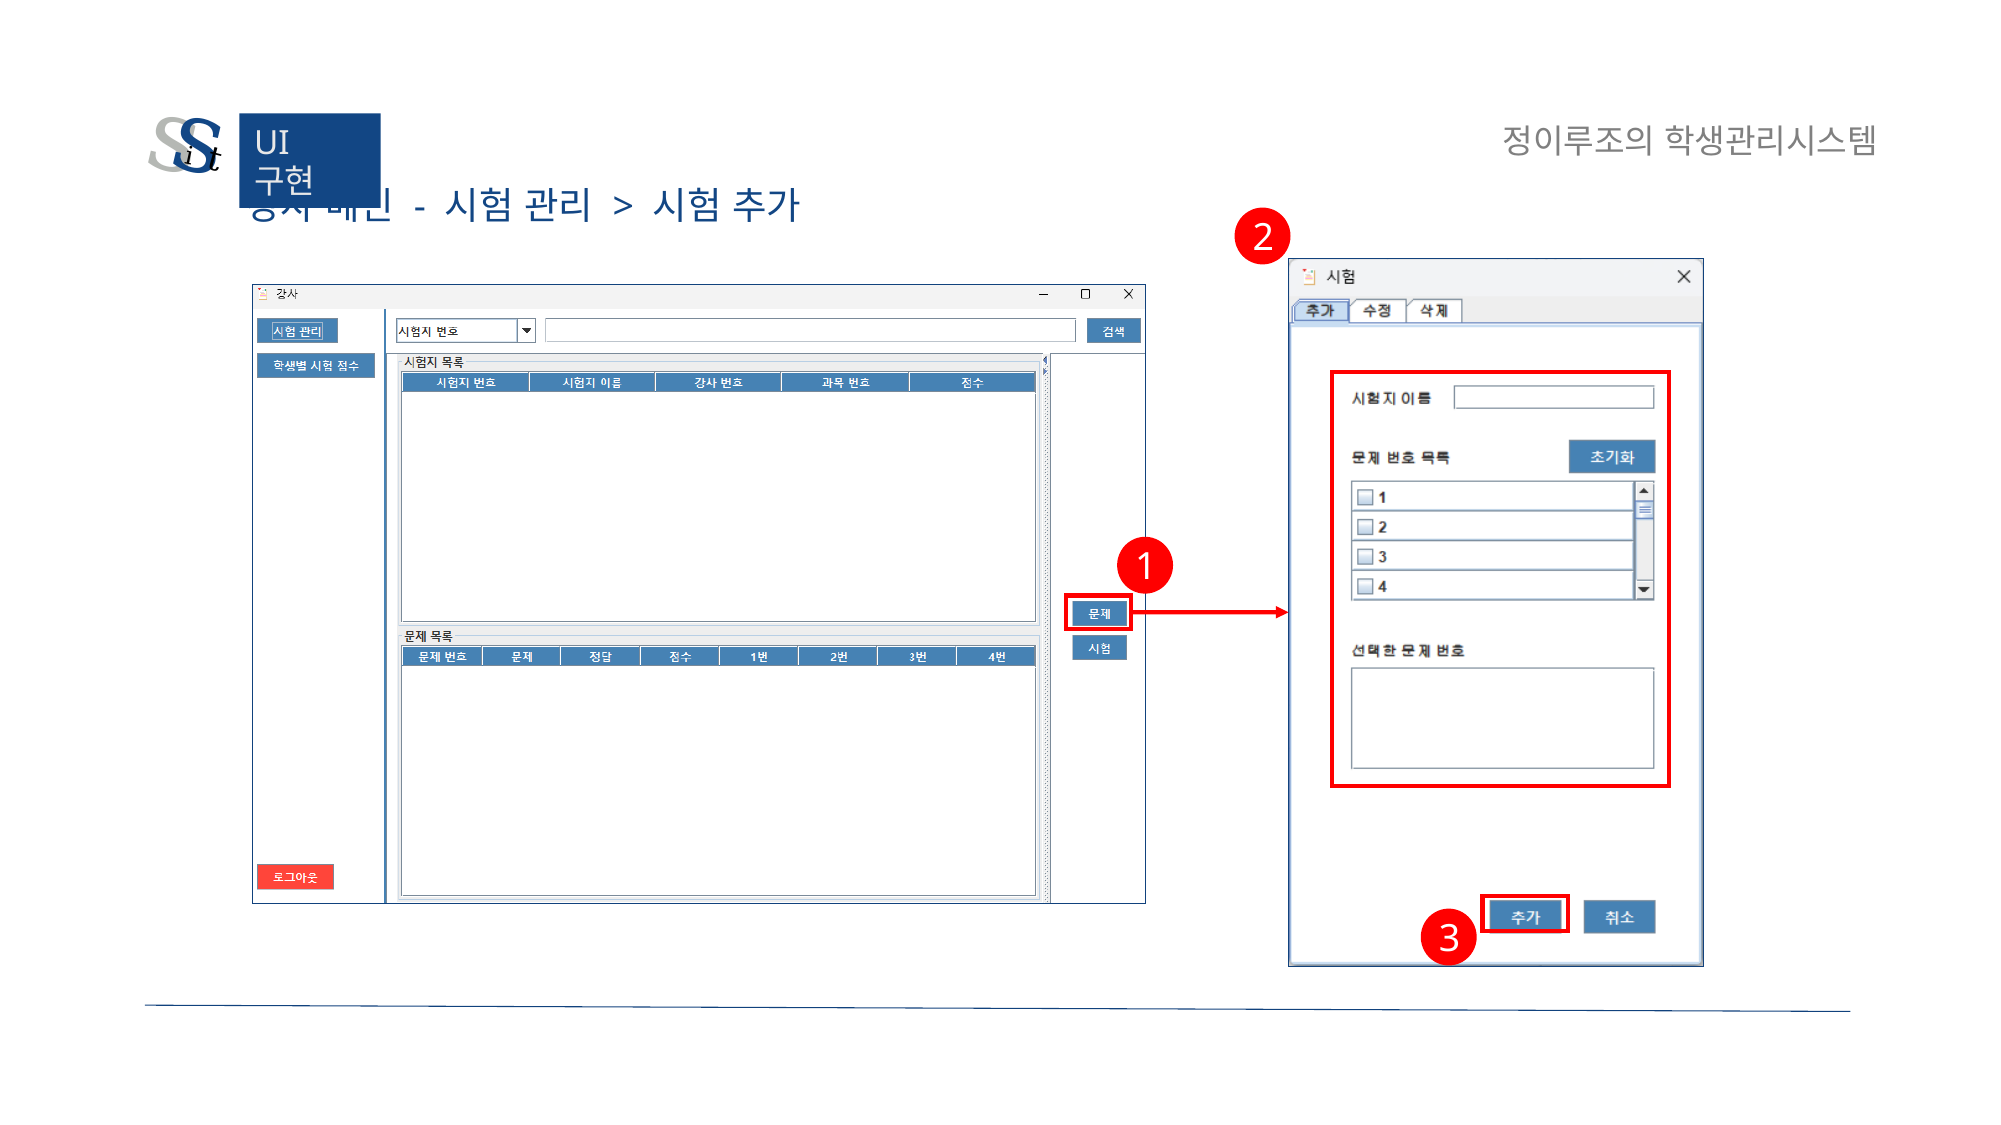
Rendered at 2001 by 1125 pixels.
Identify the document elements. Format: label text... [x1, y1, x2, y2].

picture [1288, 258, 1704, 967]
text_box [135, 71, 309, 210]
picture [252, 284, 1146, 904]
text_box 1 [1146, 534, 1171, 595]
text_box 2 [1237, 205, 1289, 266]
text_box 정이루조의 학생관리시스템 [1487, 112, 2000, 168]
text_box UI 구현 [309, 113, 381, 208]
text_box 강사 메인 - 시험 관리 > 시험 추가 [231, 174, 849, 235]
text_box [144, 1005, 1851, 1012]
